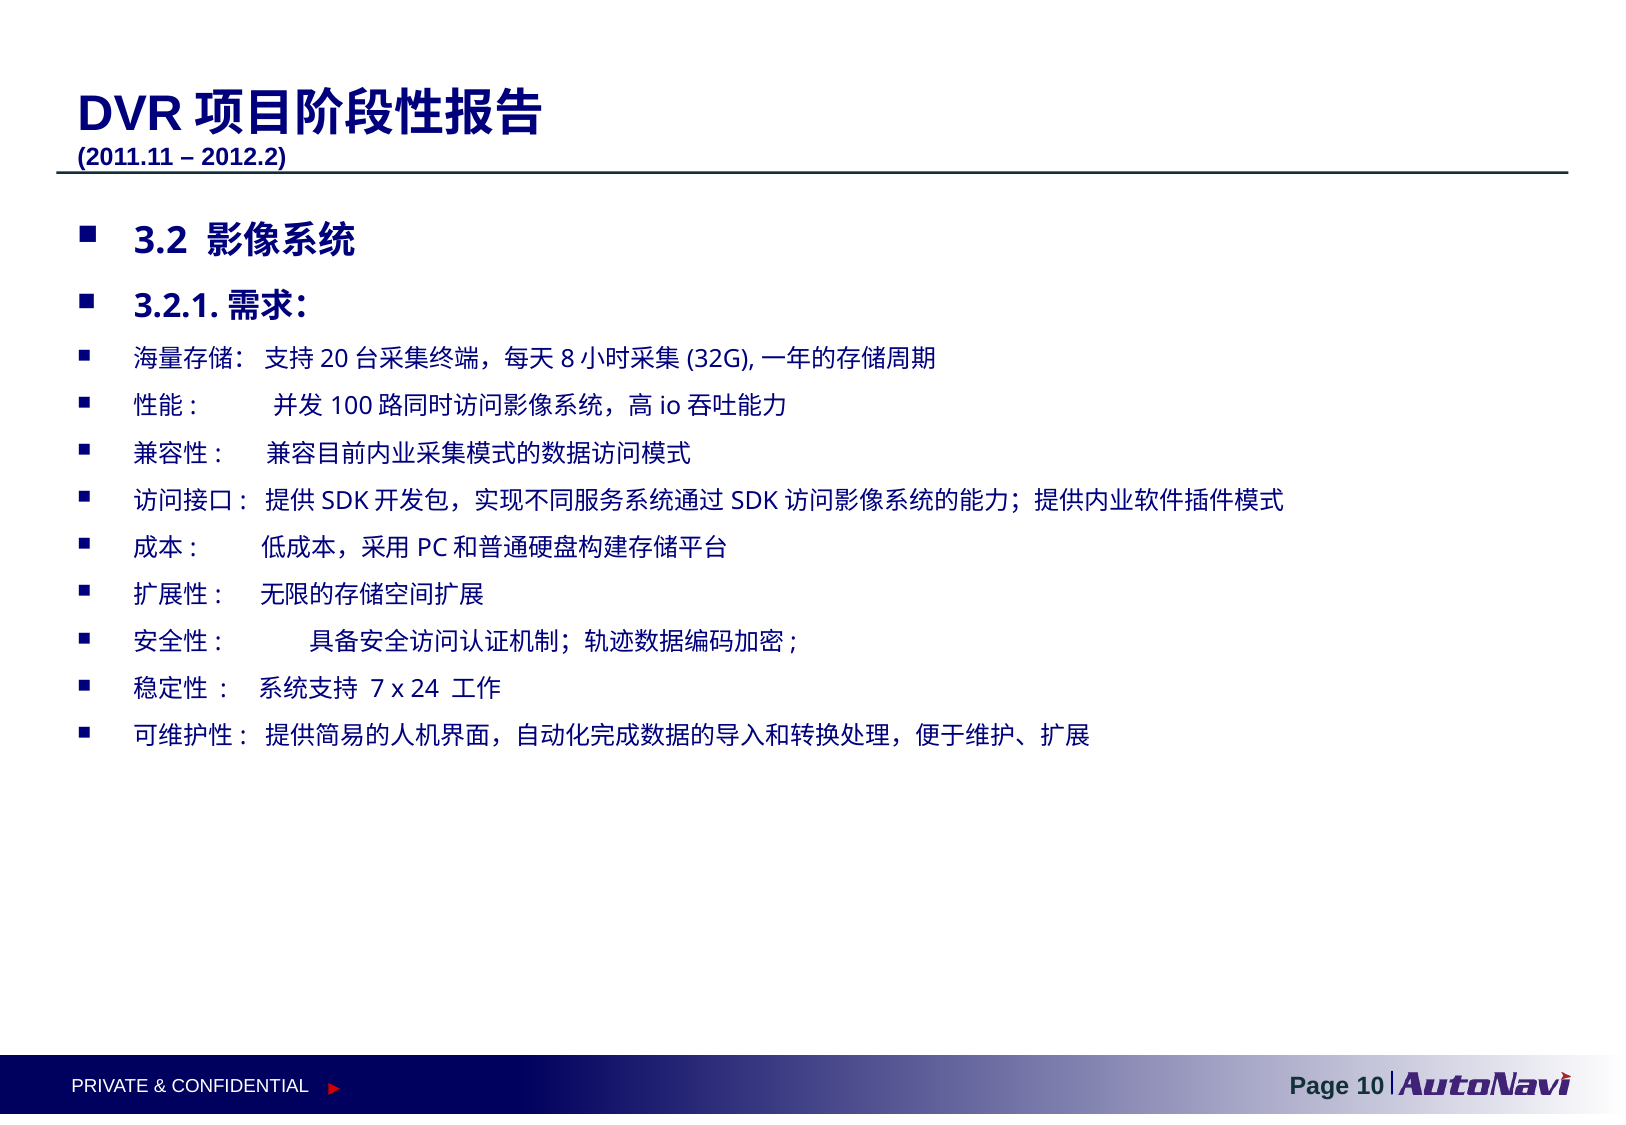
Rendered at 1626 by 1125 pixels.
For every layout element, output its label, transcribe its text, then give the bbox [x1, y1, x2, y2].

text_box DVR项目阶段性报告 (2011.11 – 2012.2) [62, 70, 1563, 180]
list 3.2 影像系统 3.2.1.需求： 海量存储： 支持20台采集终端，每天8小时采集(32G),一年的存储周期 性能: 并发100路同时访问影像系统，高io吞吐能力 兼容性: 兼容目前内业采集模式的数据访问模式 访问接口: 提供SDK开发包，实现不同服务系统通过SDK访问影像系统的能力；提供内业软件插件模式 成本: 低成本，采用PC和普通硬盘构建存储平台 扩展性: 无限的存储空间扩展 安全性: 具备安全访问认证机制；轨迹数据编码加密; 稳定性 : 系统支持 7 x 24 工作 可维护性: 提供简易的人机界面，自动化完成数据的导入和转换处理，便于维护、扩展 [61, 198, 1563, 1032]
picture [1398, 1072, 1571, 1095]
